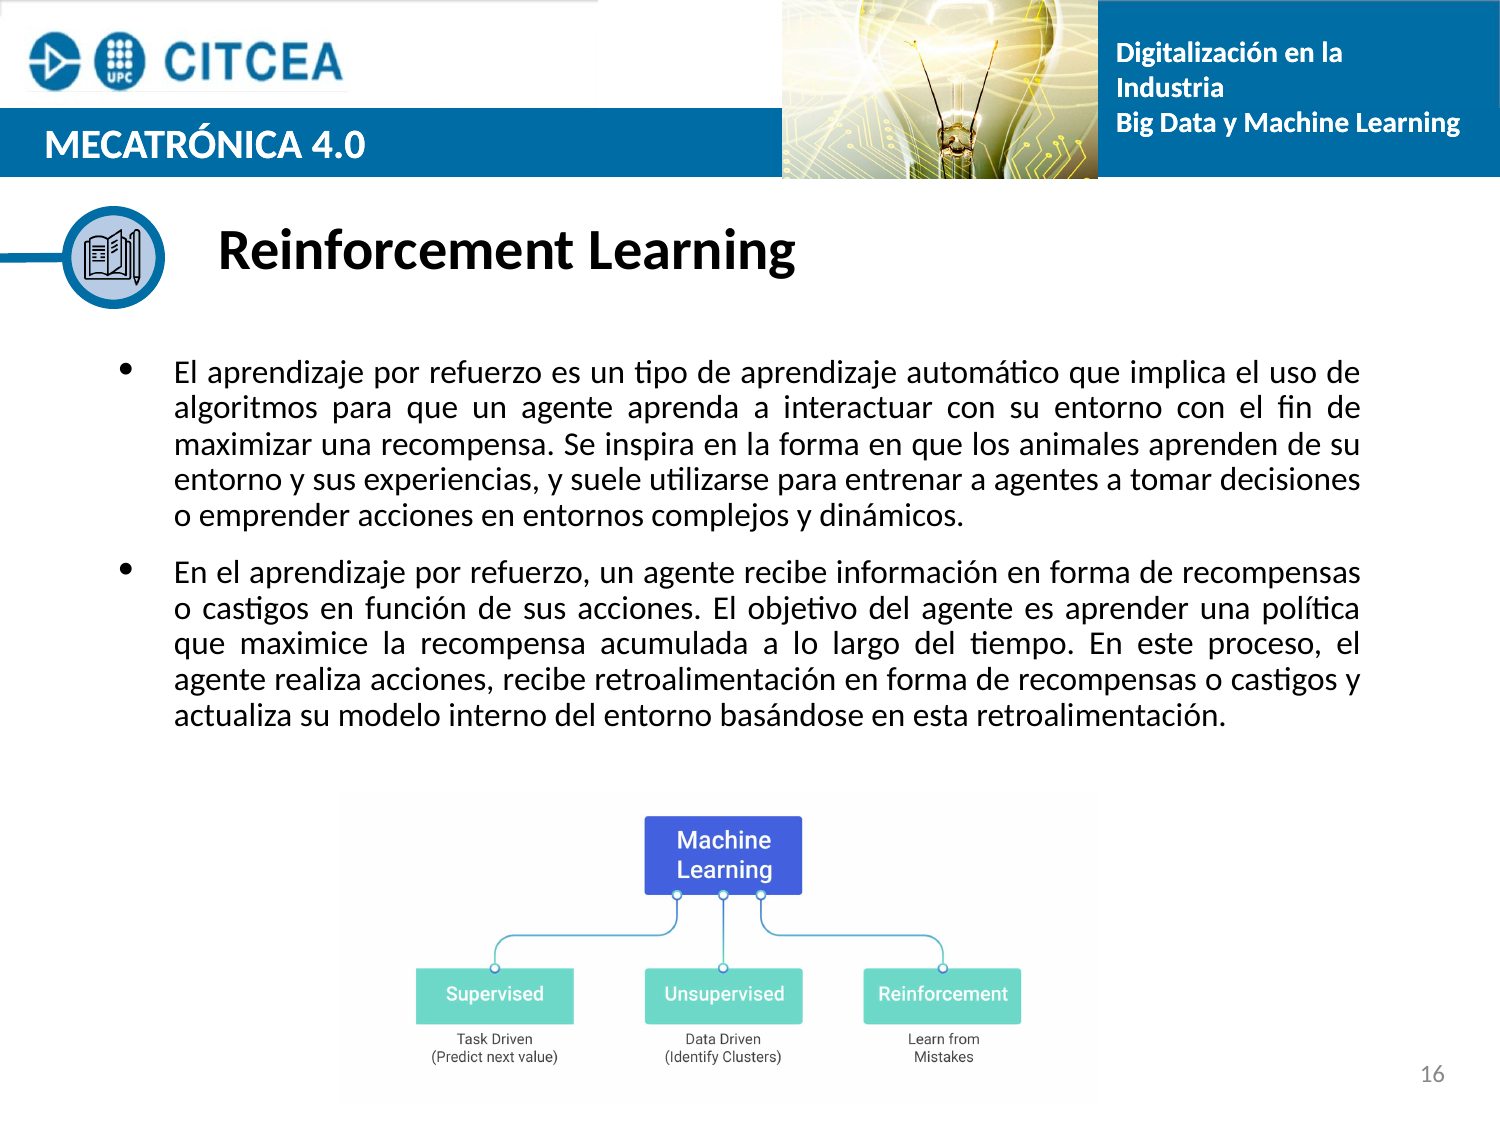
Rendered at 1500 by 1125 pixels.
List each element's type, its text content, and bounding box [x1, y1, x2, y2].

picture [338, 790, 1099, 1103]
list El aprendizaje por refuerzo es un tipo de aprendizaje automático que implica el uso de algoritmos para que un agente aprenda a interactuar con su entorno con el fin de maximizar una recompensa. Se inspira en la forma en que los animales aprenden de su entorno y sus experiencias, y suele utilizarse para entrenar a agentes a tomar decisiones o emprender acciones en entornos complejos y dinámicos. En el aprendizaje por refuerzo, un agente recibe información en forma de recompensas o castigos en función de sus acciones. El objetivo del agente es aprender una política que maximice la recompensa acumulada a lo largo del tiempo. En este proceso, el agente realiza acciones, recibe retroalimentación en forma de recompensas o castigos y actualiza su modelo interno del entorno basándose en esta retroalimentación. [83, 347, 1378, 1023]
picture [83, 228, 141, 286]
text_box Reinforcement Learning [203, 203, 956, 329]
text_box [67, 210, 161, 305]
picture [782, 0, 1500, 179]
text_box 16 [1122, 1042, 1461, 1103]
picture [0, 0, 598, 107]
